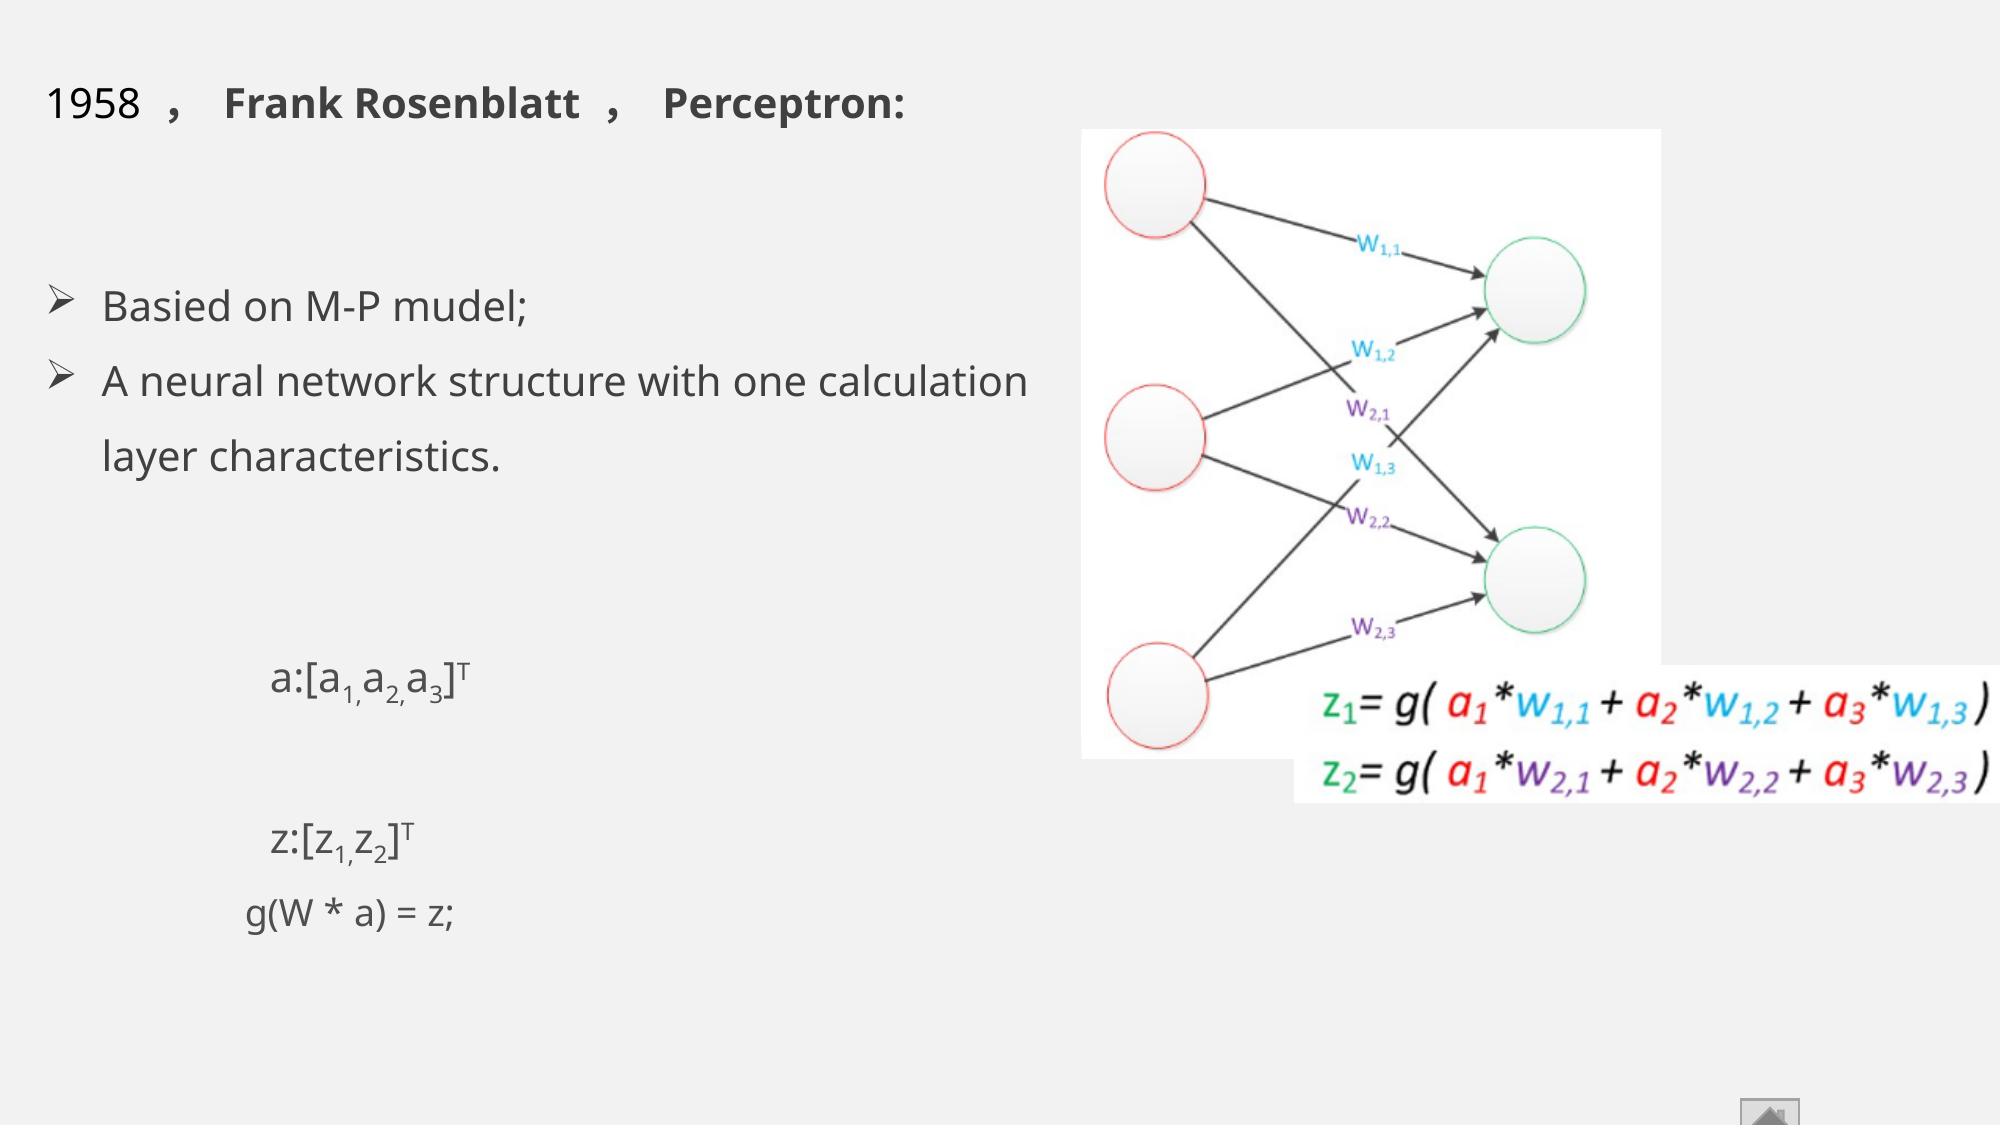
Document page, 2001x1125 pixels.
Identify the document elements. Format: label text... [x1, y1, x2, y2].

text_box Basied on M-P mudel; A neural network structure with one calculation layer characteristics. [30, 247, 980, 488]
text_box a:[a1,a2,a3]T z:[z1,z2]T [255, 615, 486, 876]
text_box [1081, 130, 2000, 803]
text_box g(W * a) = z; [230, 881, 570, 987]
text_box 1958 ， Frank Rosenblatt ， Perceptron: [30, 69, 990, 134]
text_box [980, 113, 1864, 757]
text_box [1740, 1098, 1800, 1125]
